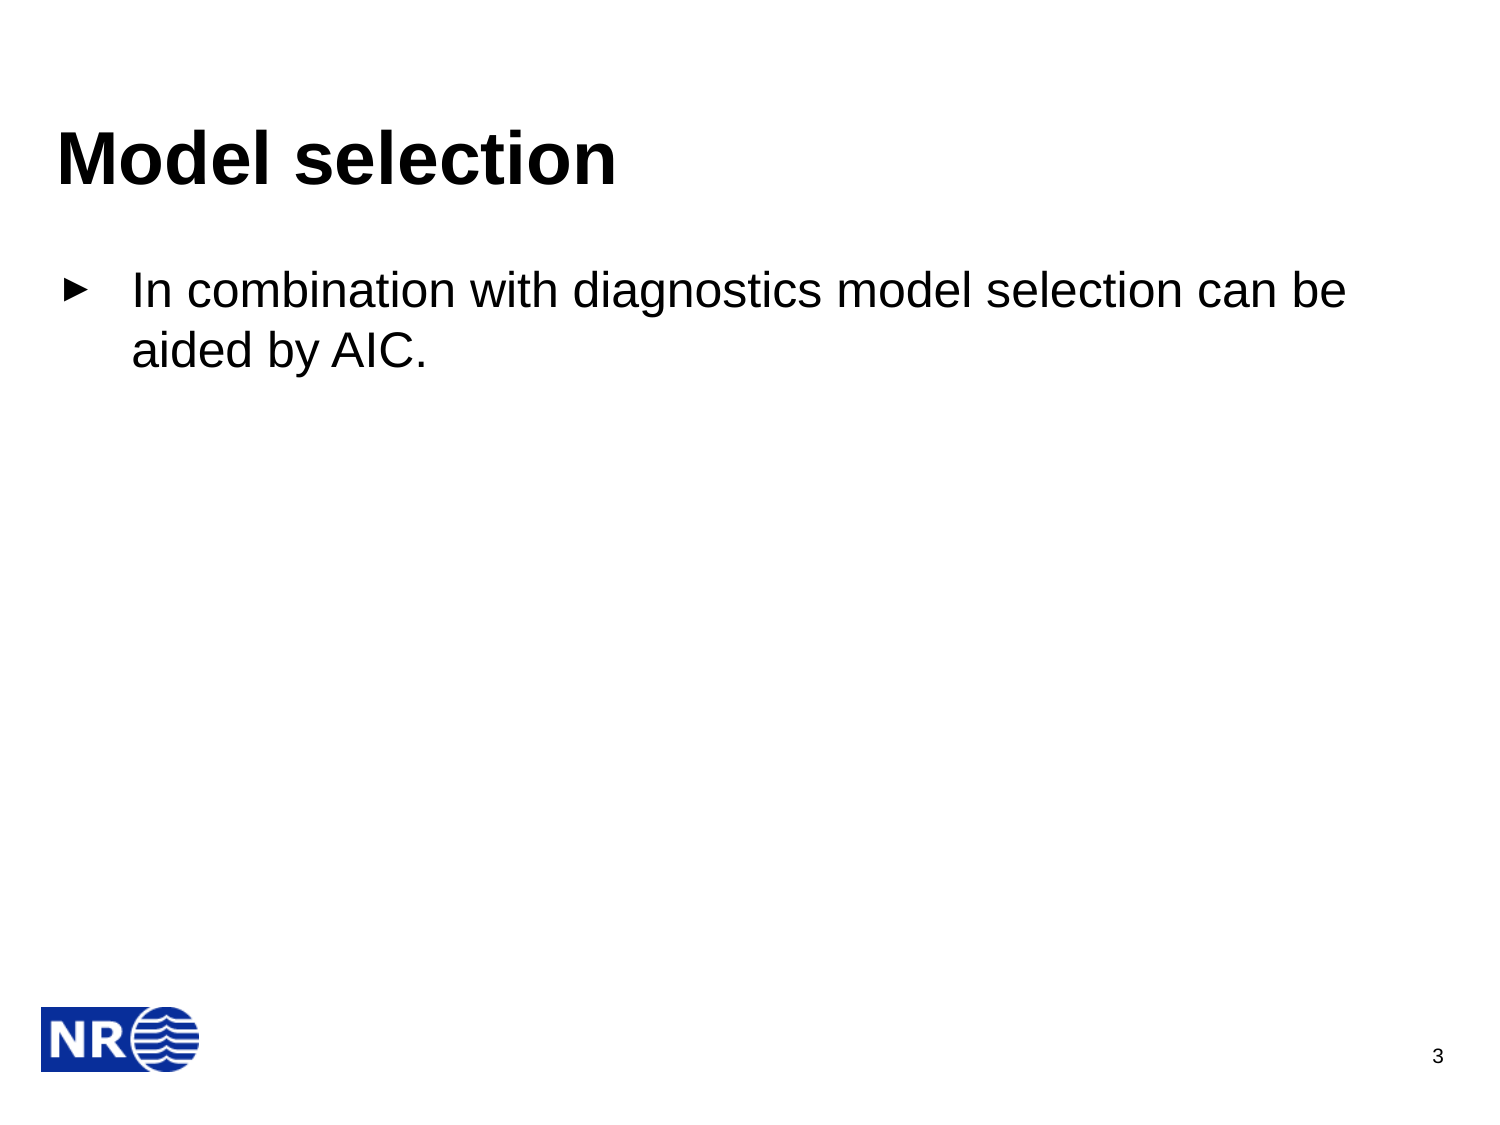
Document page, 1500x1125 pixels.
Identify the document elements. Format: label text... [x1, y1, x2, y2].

title Model selection [41, 42, 1459, 209]
slide_number 3 [1394, 1035, 1459, 1083]
list In combination with diagnostics model selection can be aided by AIC. [41, 249, 1459, 925]
picture [41, 1007, 199, 1072]
